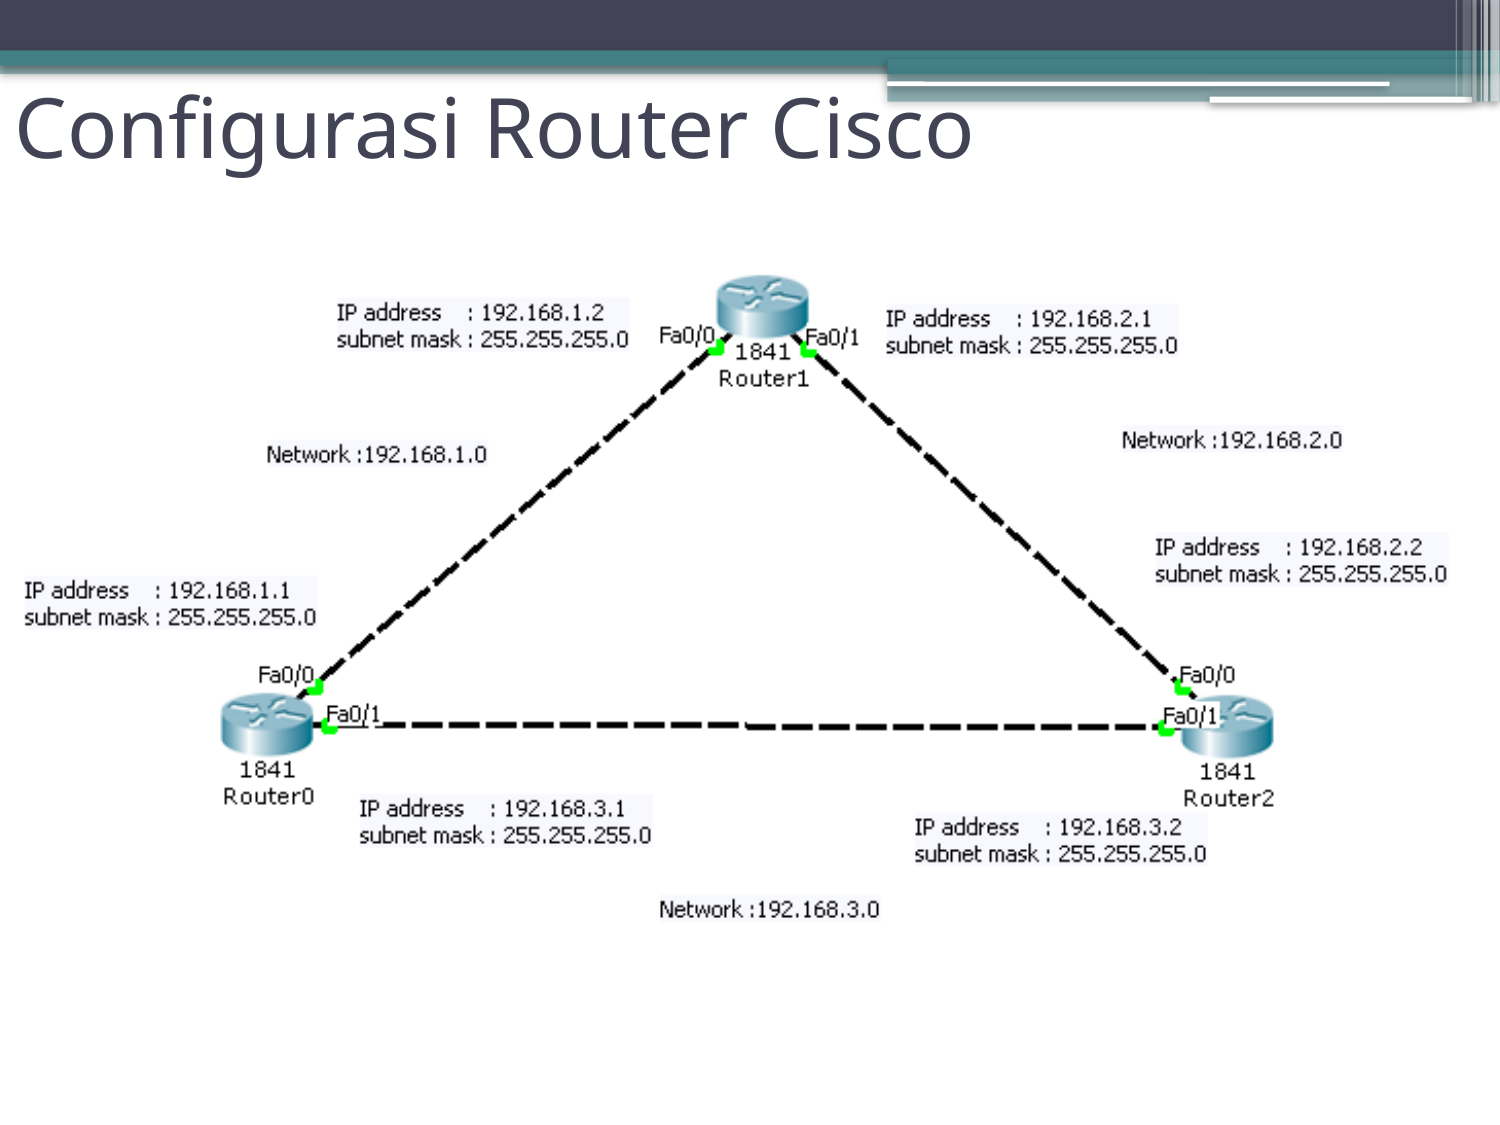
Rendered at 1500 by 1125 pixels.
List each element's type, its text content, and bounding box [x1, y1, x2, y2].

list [0, 212, 1500, 988]
title Configurasi Router Cisco [0, 37, 1350, 210]
